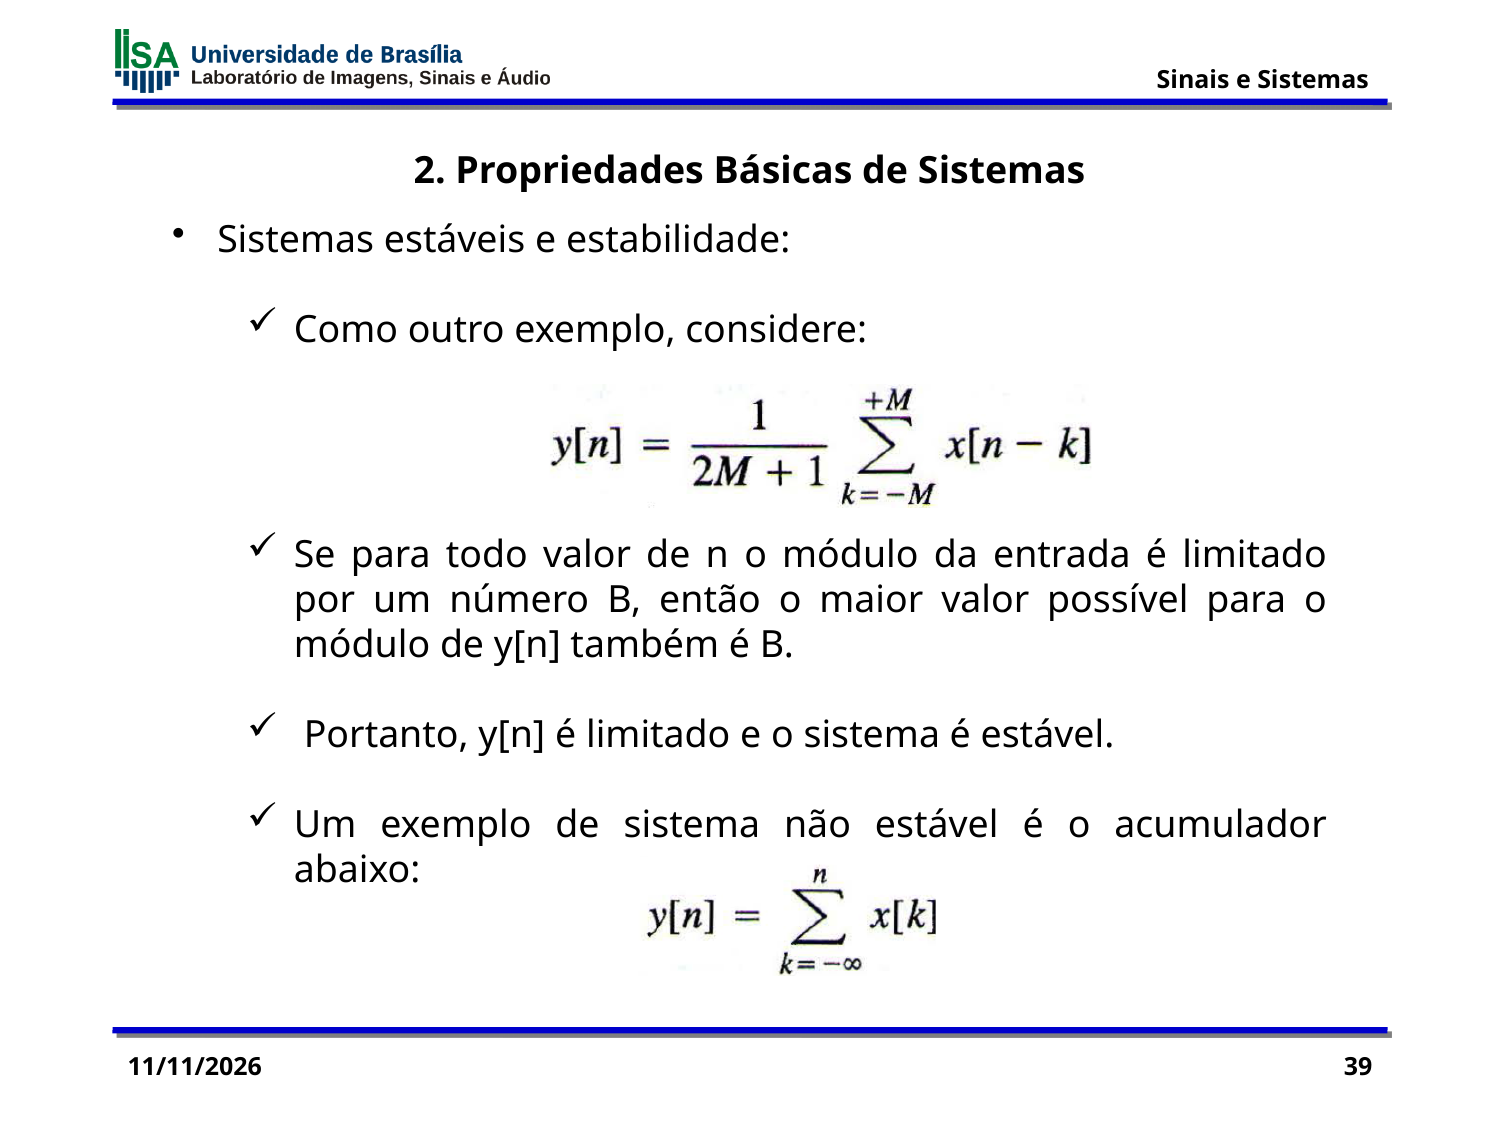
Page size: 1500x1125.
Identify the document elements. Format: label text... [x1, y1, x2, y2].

text_box 2. Propriedades Básicas de Sistemas [112, 138, 1388, 198]
picture [115, 29, 550, 93]
slide_number 39 [1074, 1042, 1388, 1118]
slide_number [112, 1042, 426, 1118]
picture [549, 384, 1092, 509]
text_box Sistemas estáveis e estabilidade: Como outro exemplo, considere: Se para todo valor de n o módulo da entrada é limitado por um número B, então o maior valor possível para o módulo de y[n] também é B. Portanto, y[n] é limitado e o sistema é estável. Um exemplo de sistema não estável é o acumulador abaixo: . [157, 207, 1343, 988]
picture [638, 855, 936, 977]
